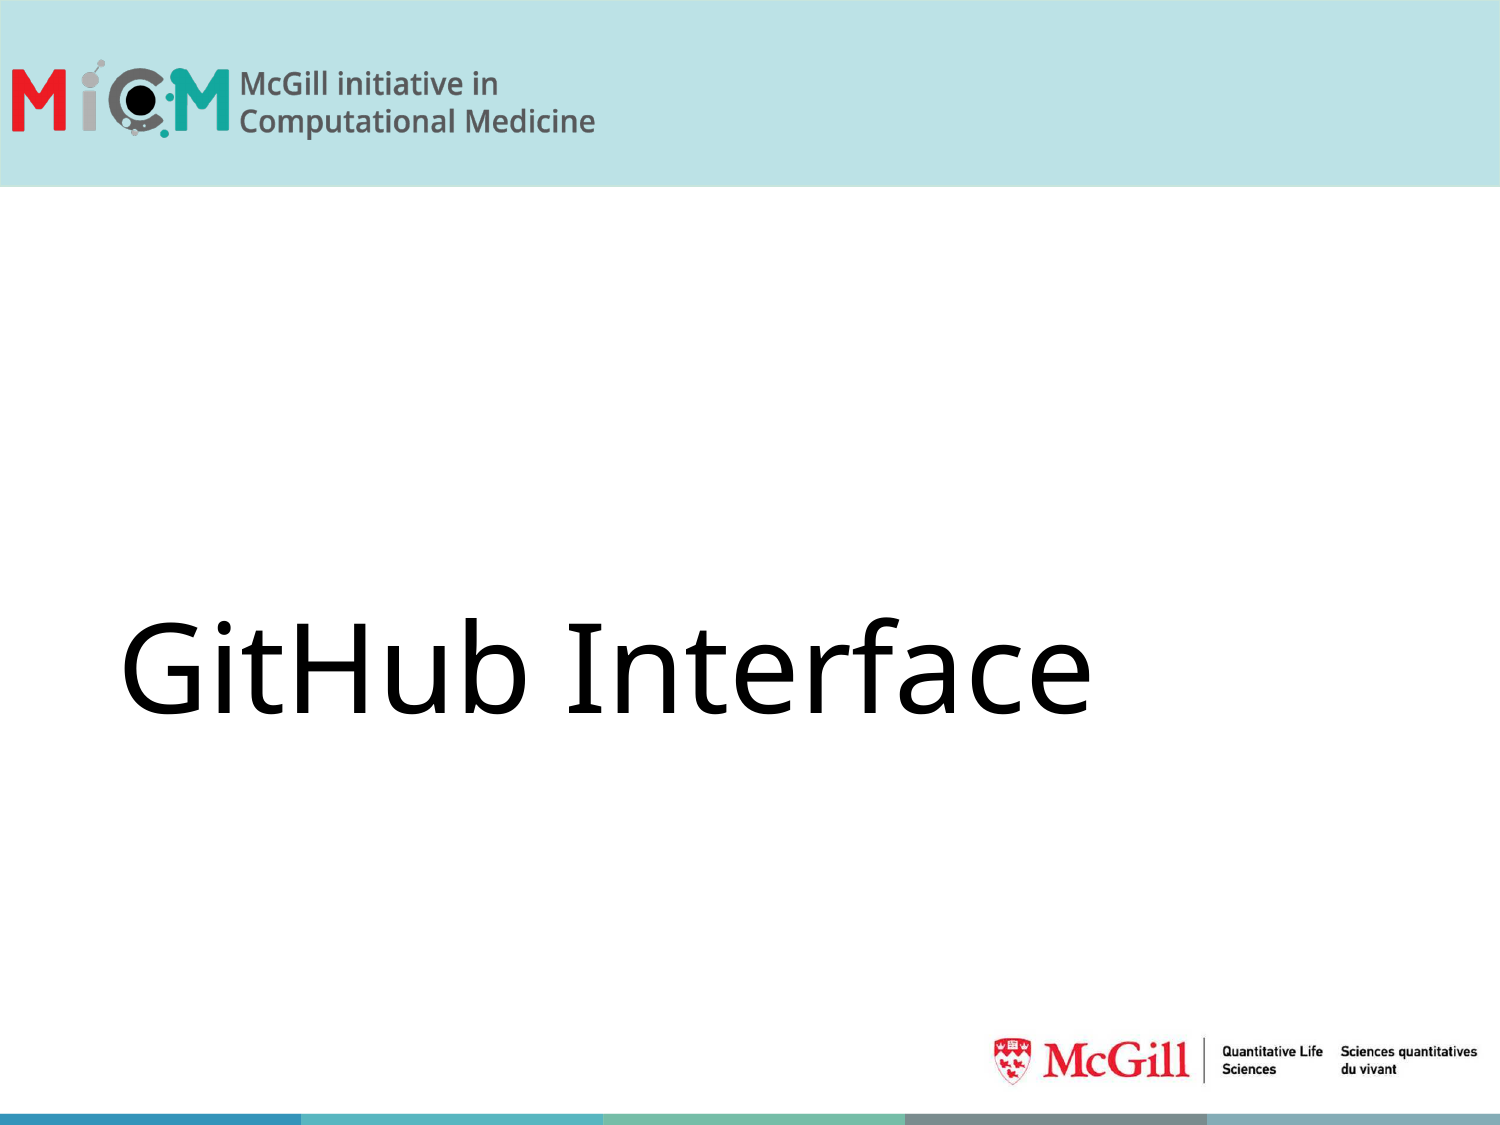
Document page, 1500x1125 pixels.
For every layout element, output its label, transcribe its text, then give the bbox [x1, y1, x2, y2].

picture [970, 1015, 1500, 1122]
picture [0, 19, 634, 187]
title GitHub Interface [102, 280, 1397, 749]
